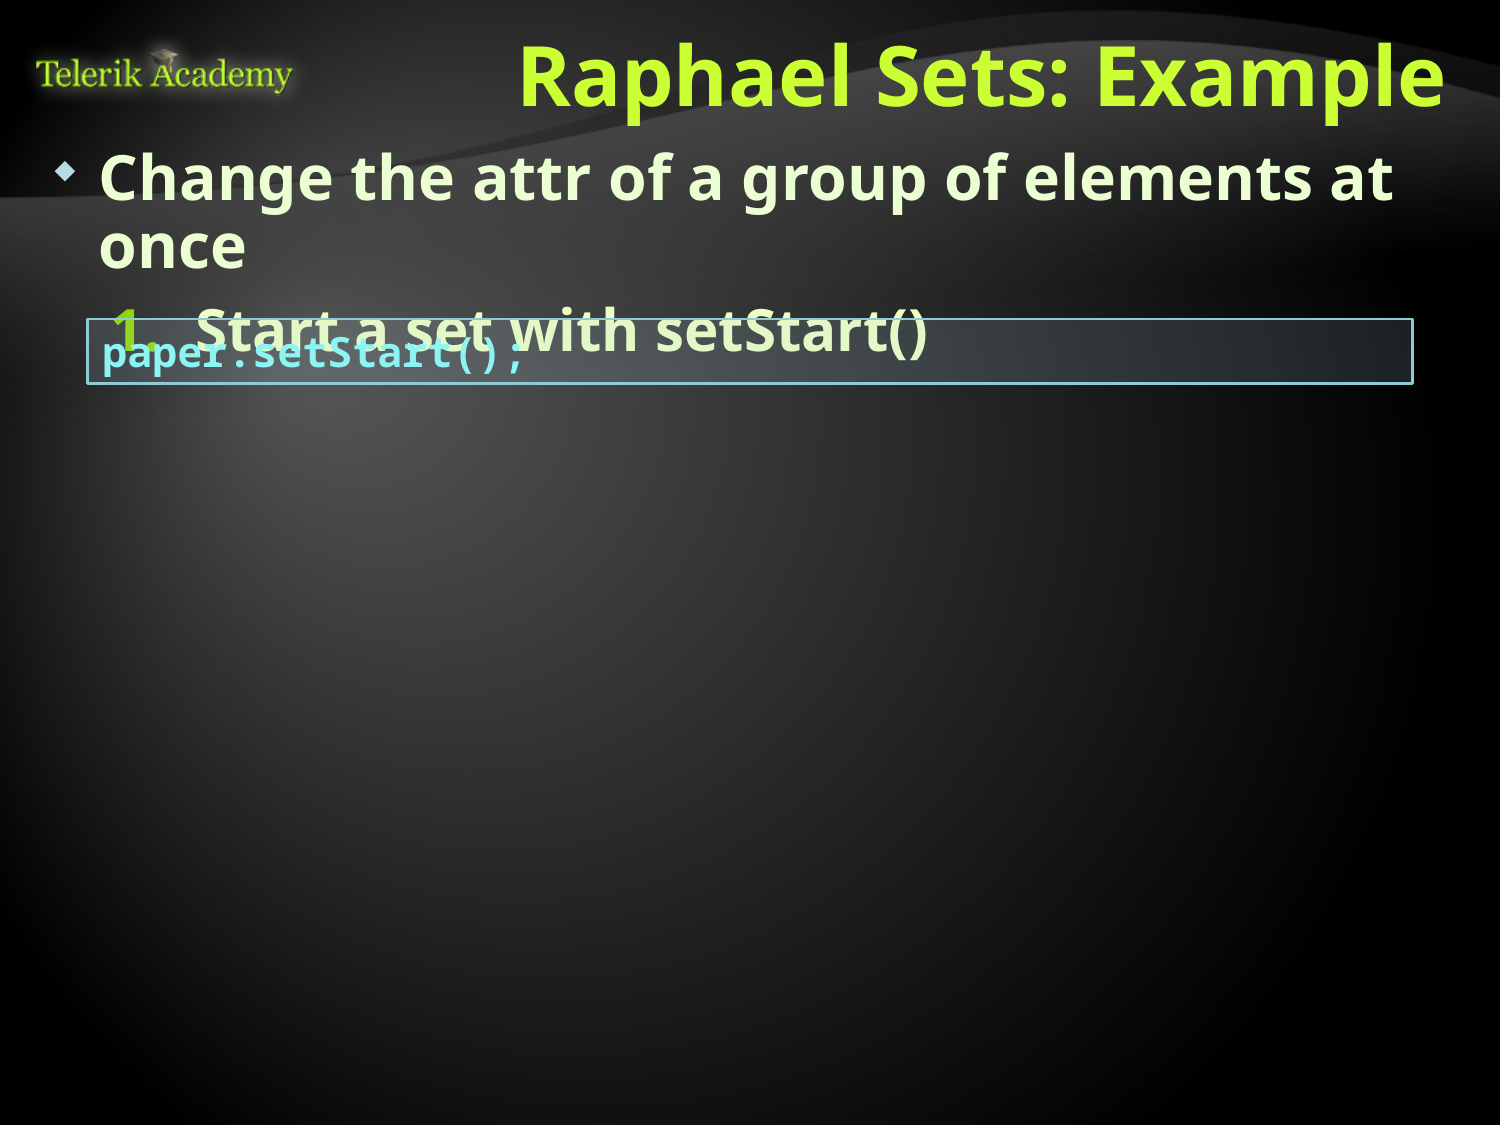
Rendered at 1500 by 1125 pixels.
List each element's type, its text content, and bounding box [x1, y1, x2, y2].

text_box paper.setStart(); [87, 318, 1413, 384]
picture [0, 0, 1500, 1125]
title Raphael Sets: Example [300, 12, 1463, 139]
list Change the attr of a group of elements at once Start a set with setStart() [37, 139, 1463, 305]
